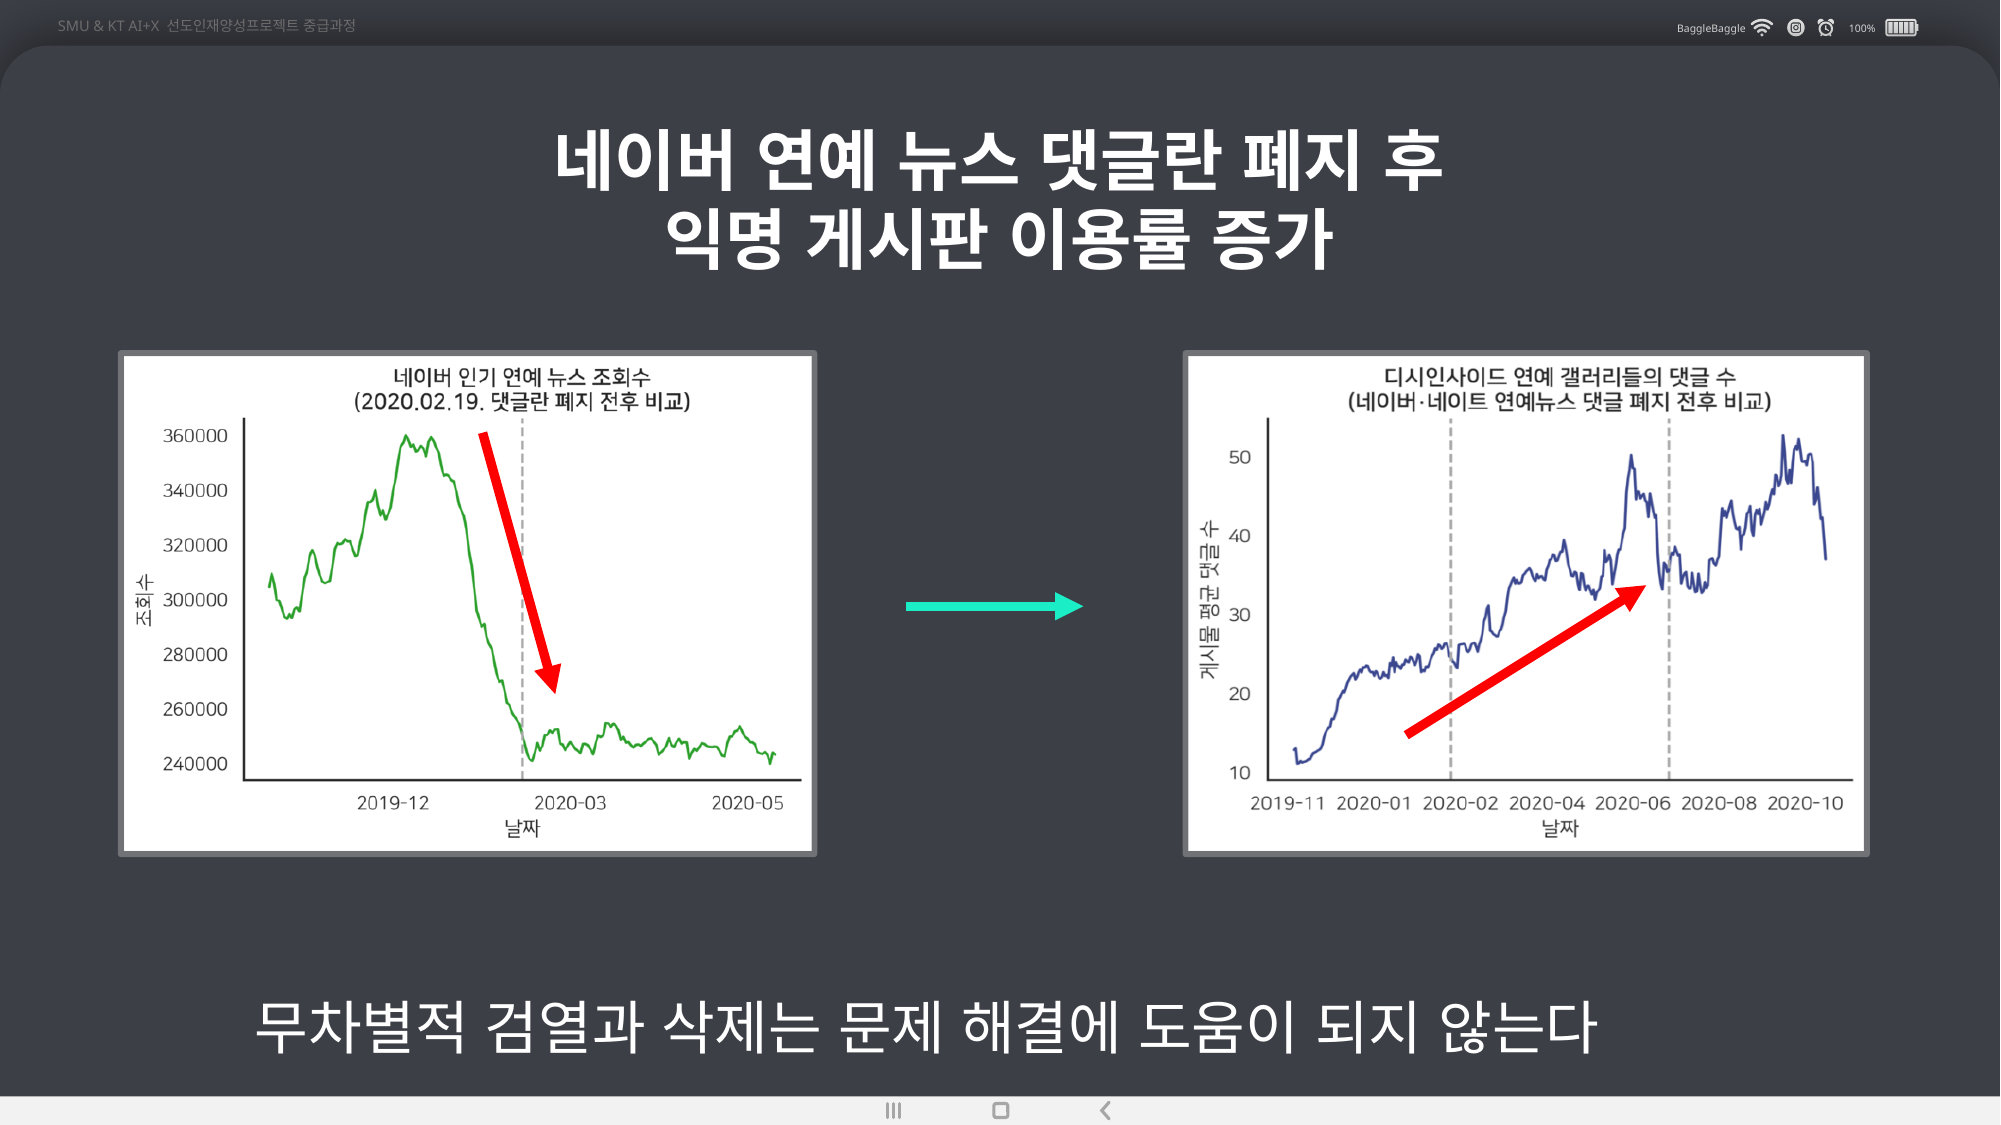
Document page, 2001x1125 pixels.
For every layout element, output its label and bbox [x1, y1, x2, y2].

text_box [1664, 14, 1919, 42]
picture [124, 356, 812, 851]
text_box [0, 45, 2000, 1125]
text_box [482, 432, 556, 695]
picture [1188, 356, 1864, 851]
text_box [1406, 585, 1647, 736]
